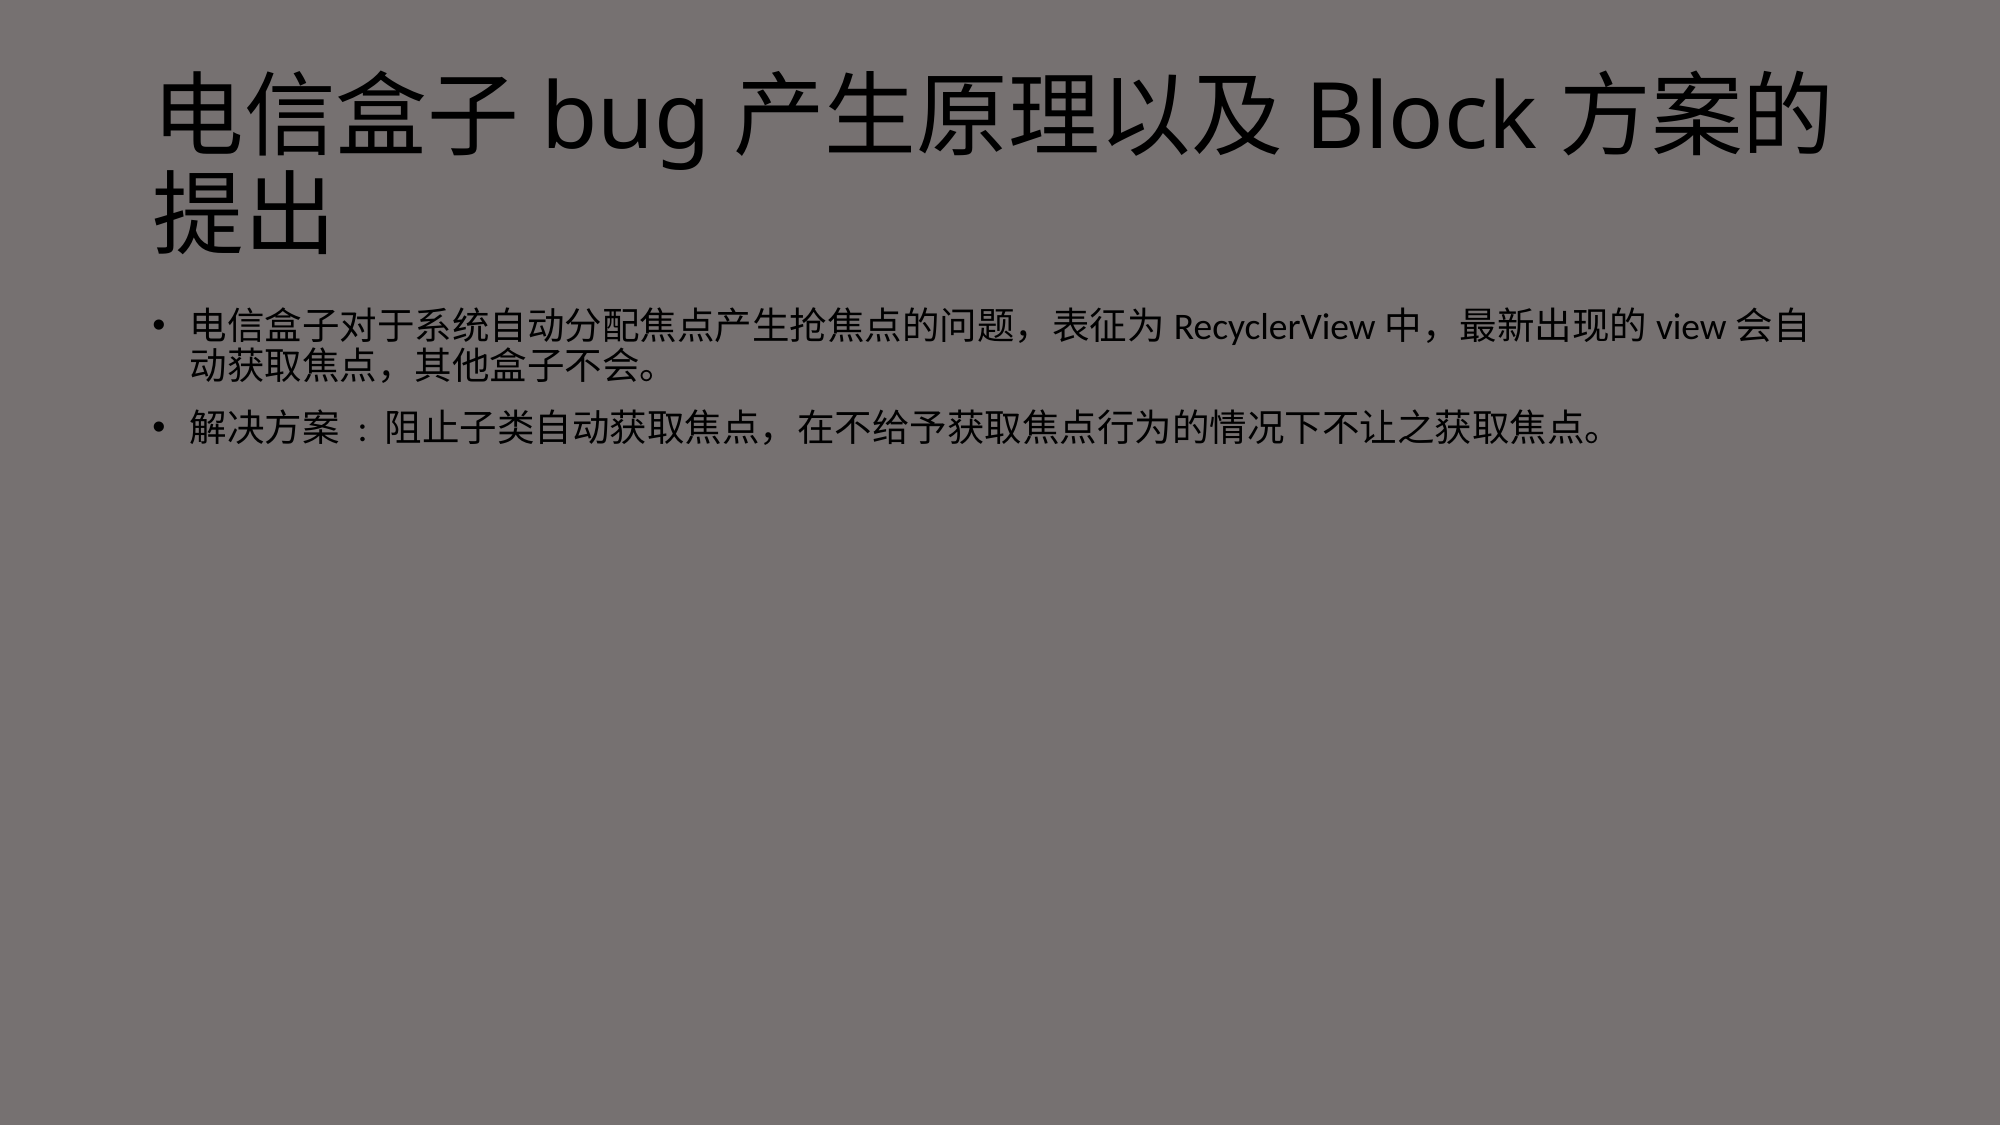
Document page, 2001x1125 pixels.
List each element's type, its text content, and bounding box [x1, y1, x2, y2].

list 电信盒子对于系统自动分配焦点产生抢焦点的问题，表征为RecyclerView中，最新出现的view会自动获取焦点，其他盒子不会。 解决方案 : 阻止子类自动获取焦点，在不给予获取焦点行为的情况下不让之获取焦点。 [137, 299, 1863, 1014]
title 电信盒子bug产生原理以及Block方案的提出 [137, 59, 1863, 278]
